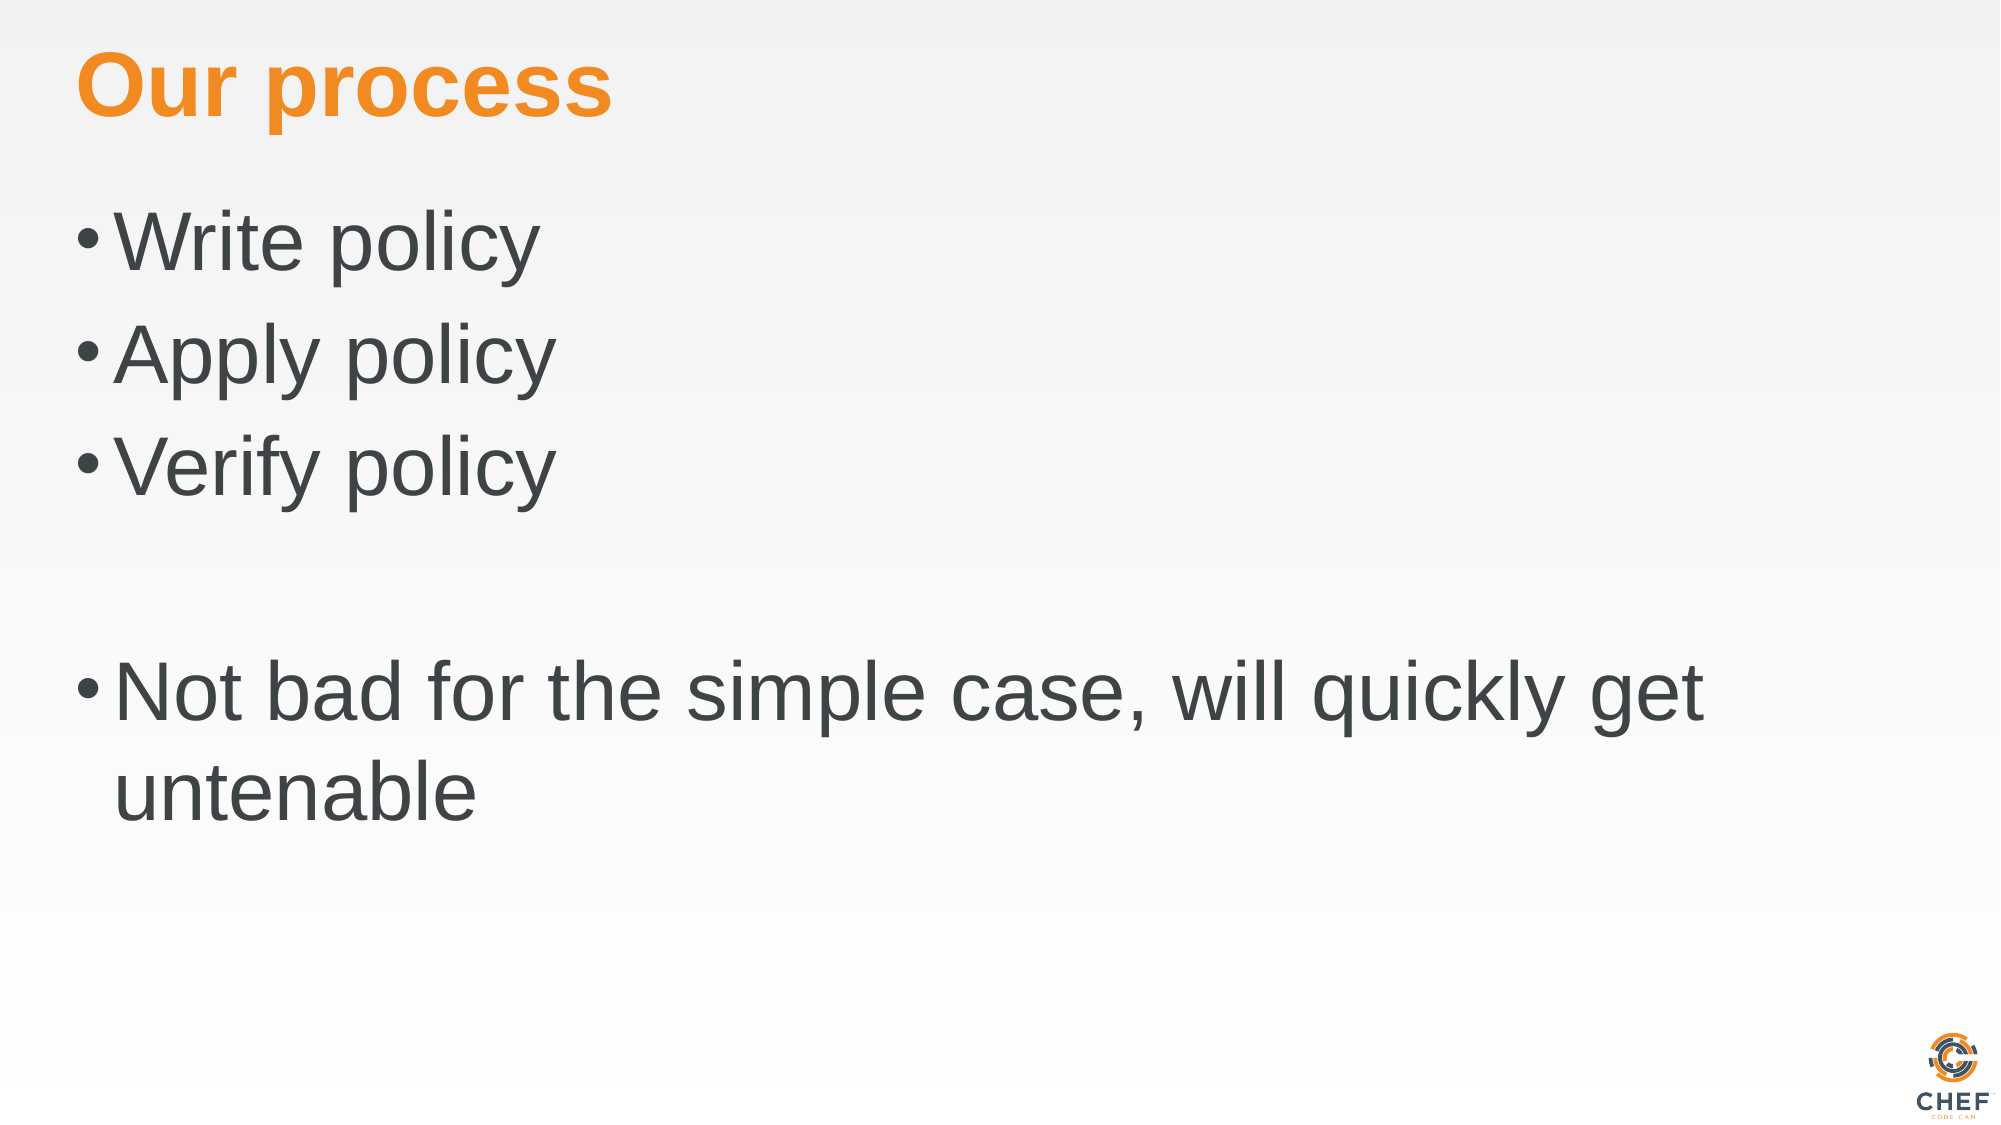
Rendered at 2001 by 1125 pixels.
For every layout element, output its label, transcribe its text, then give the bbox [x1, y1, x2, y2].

title Our process [75, 37, 1913, 140]
list Write policy Apply policy Verify policy Not bad for the simple case, will quickly get untenable [75, 187, 1913, 1050]
picture [1911, 1027, 2000, 1125]
